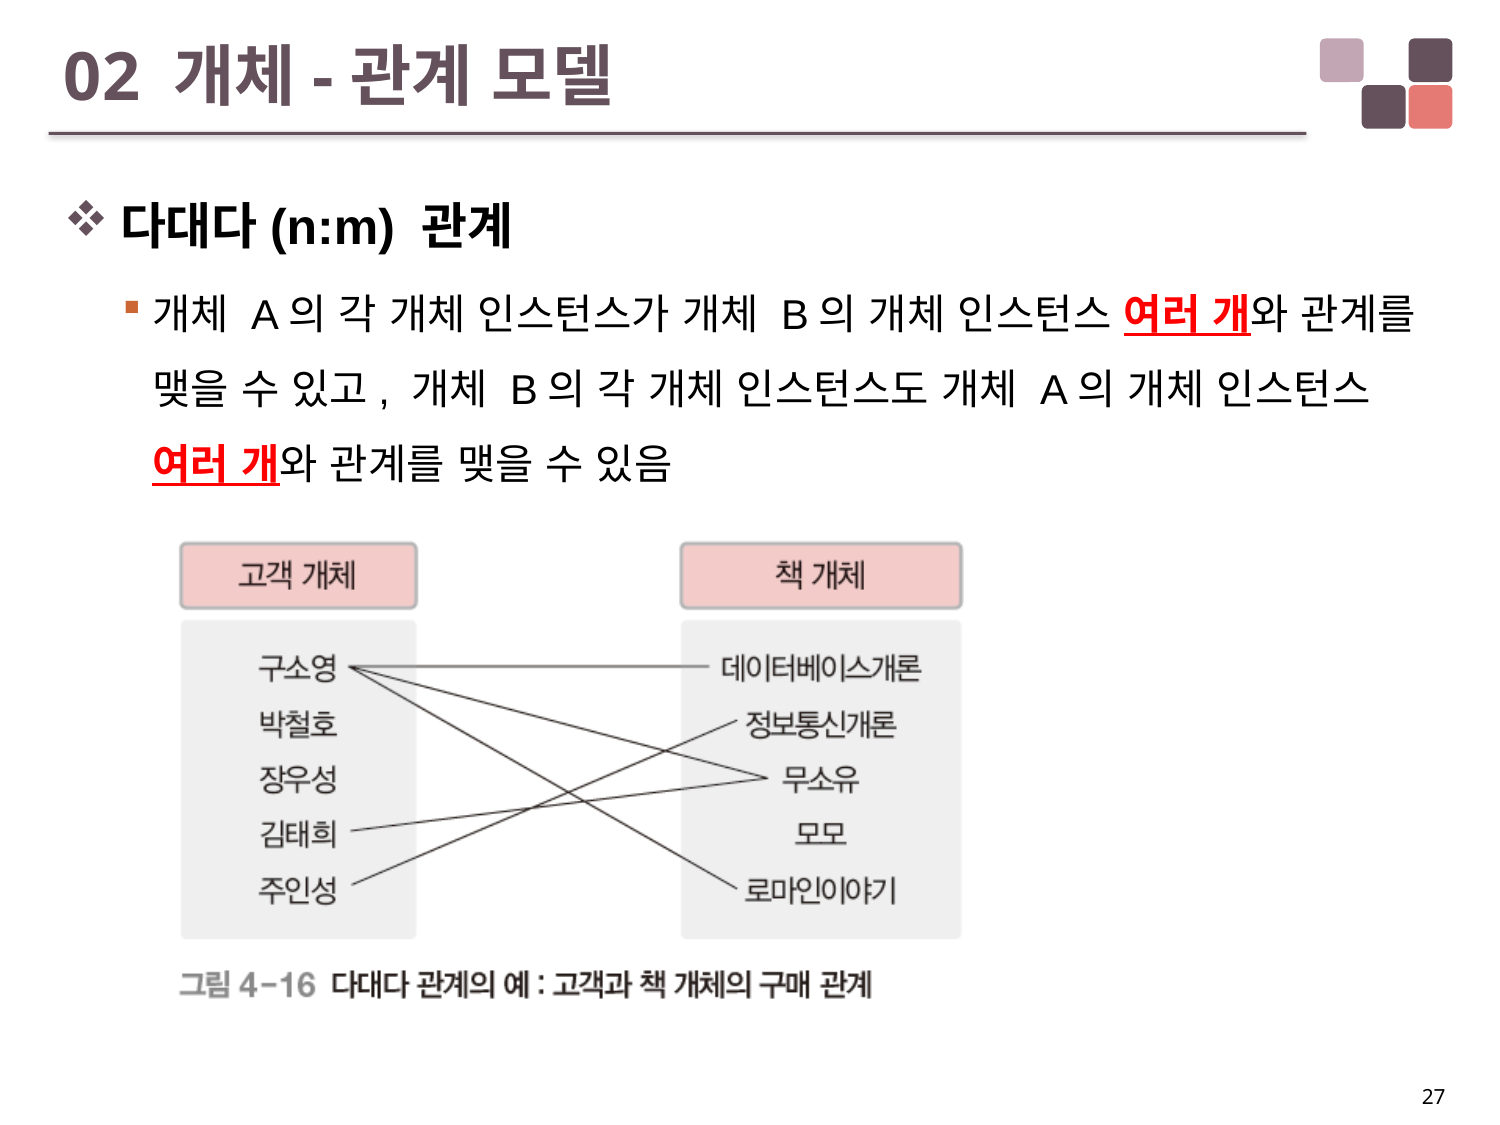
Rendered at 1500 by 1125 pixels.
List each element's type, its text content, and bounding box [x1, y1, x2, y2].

list 다대다(n:m) 관계 개체 A의 각 개체 인스턴스가 개체 B의 개체 인스턴스 여러 개와 관계를 맺을 수 있고, 개체 B의 각 개체 인스턴스도 개체 A의 개체 인스턴스 여러 개와 관계를 맺을 수 있음 [48, 187, 1474, 1097]
picture [159, 510, 1001, 1024]
title 02 개체-관계 모델 [48, 25, 1459, 123]
